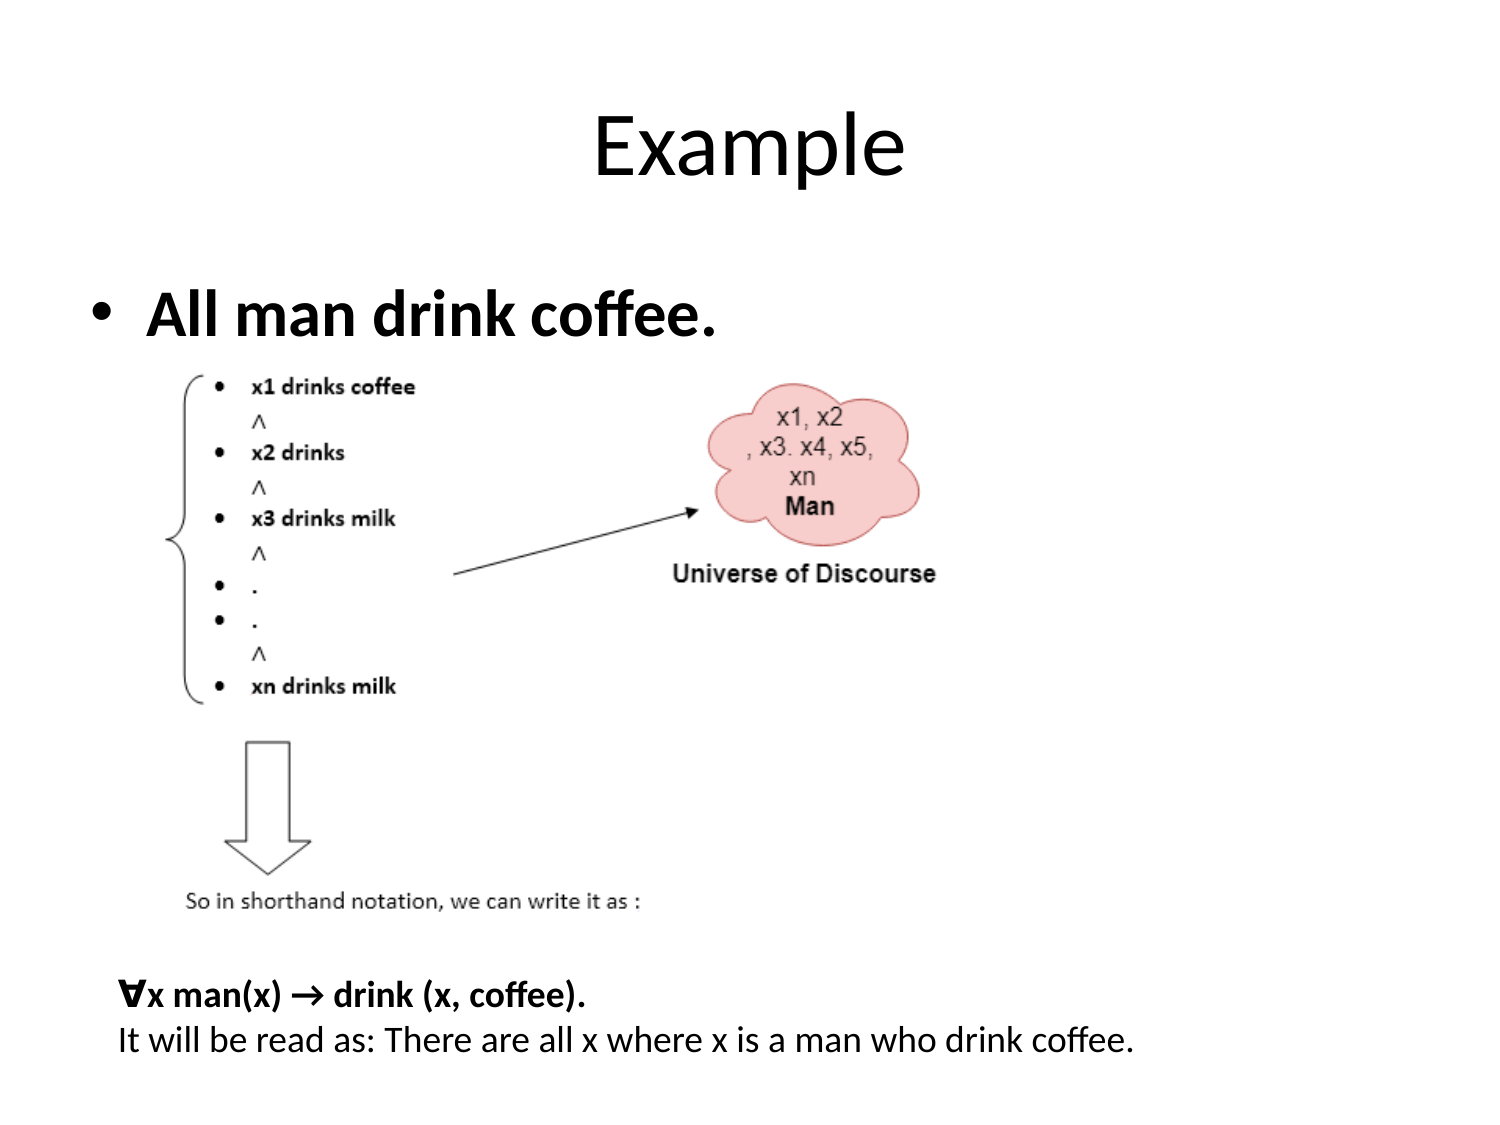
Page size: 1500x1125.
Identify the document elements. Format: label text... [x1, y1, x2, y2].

picture [149, 349, 951, 934]
list All man drink coffee. [75, 262, 1425, 1005]
title Example [75, 45, 1425, 233]
text_box ∀x man(x) → drink (x, coffee). It will be read as: There are all x where x is a man who drink coffee. [103, 962, 1329, 1068]
